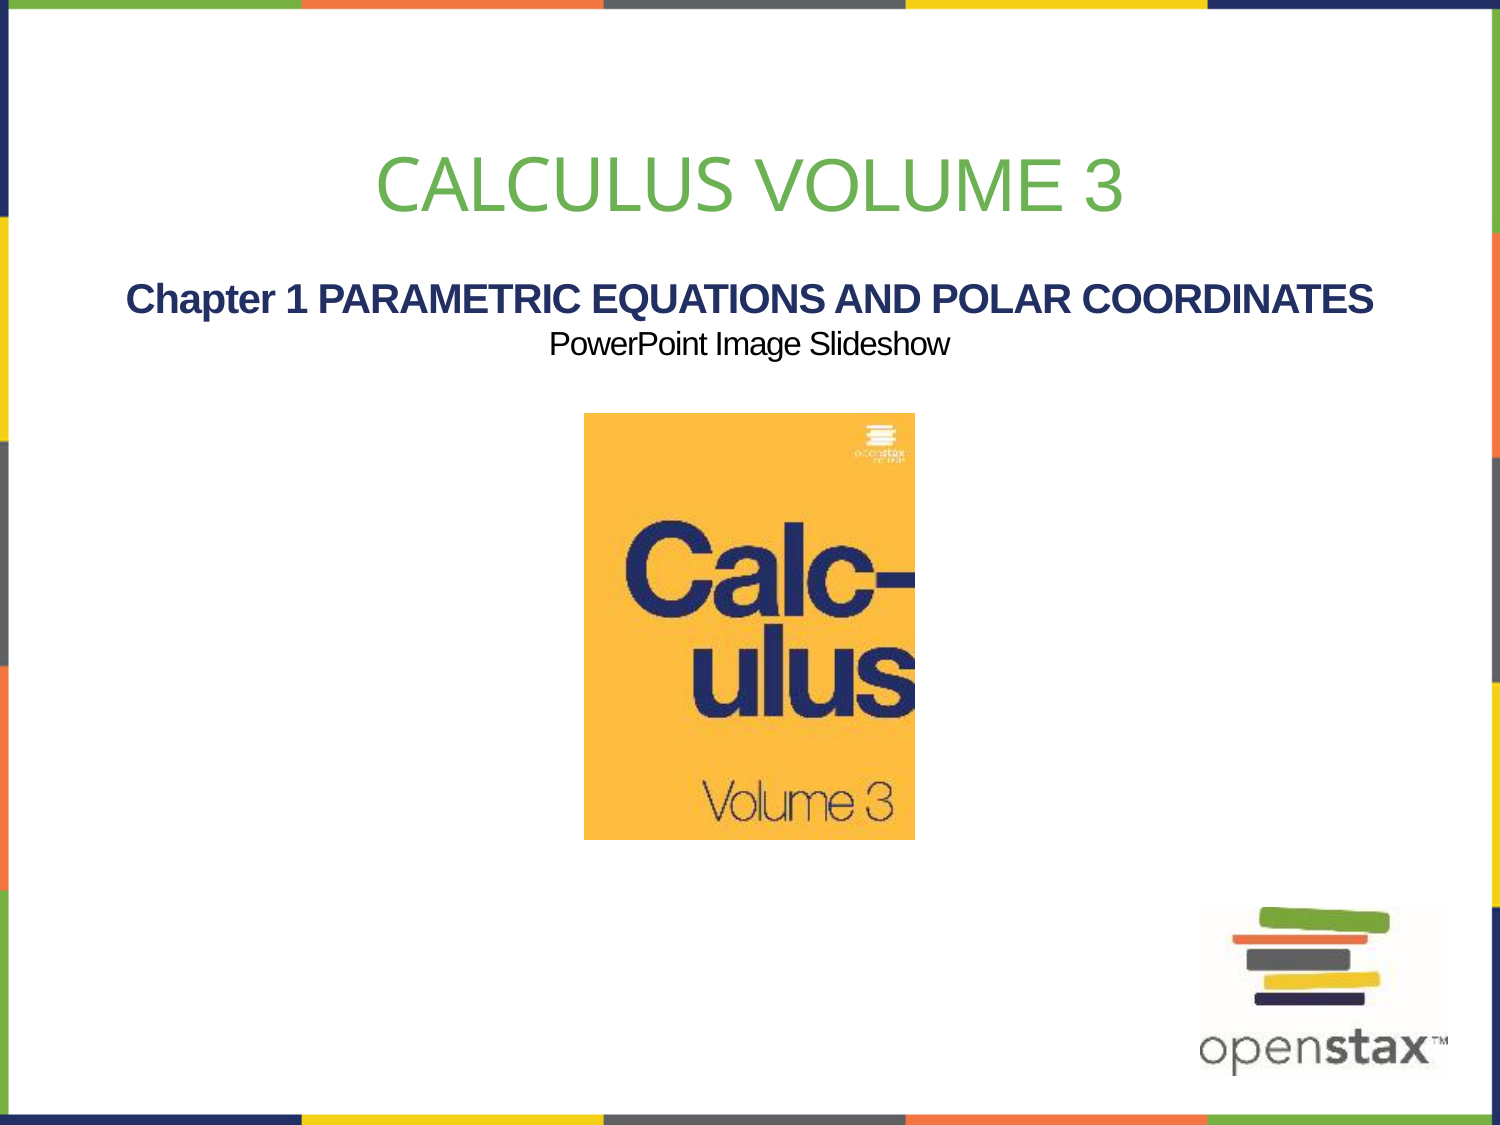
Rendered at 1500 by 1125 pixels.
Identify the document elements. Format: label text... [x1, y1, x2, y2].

text_box CALCULUS volUME 3 Chapter 1 PARAMETRIC EQUATIONS AND POLAR COORDINATES PowerPoint Image Slideshow [0, 129, 1500, 246]
picture [0, 246, 1500, 1125]
picture [0, 0, 1500, 129]
